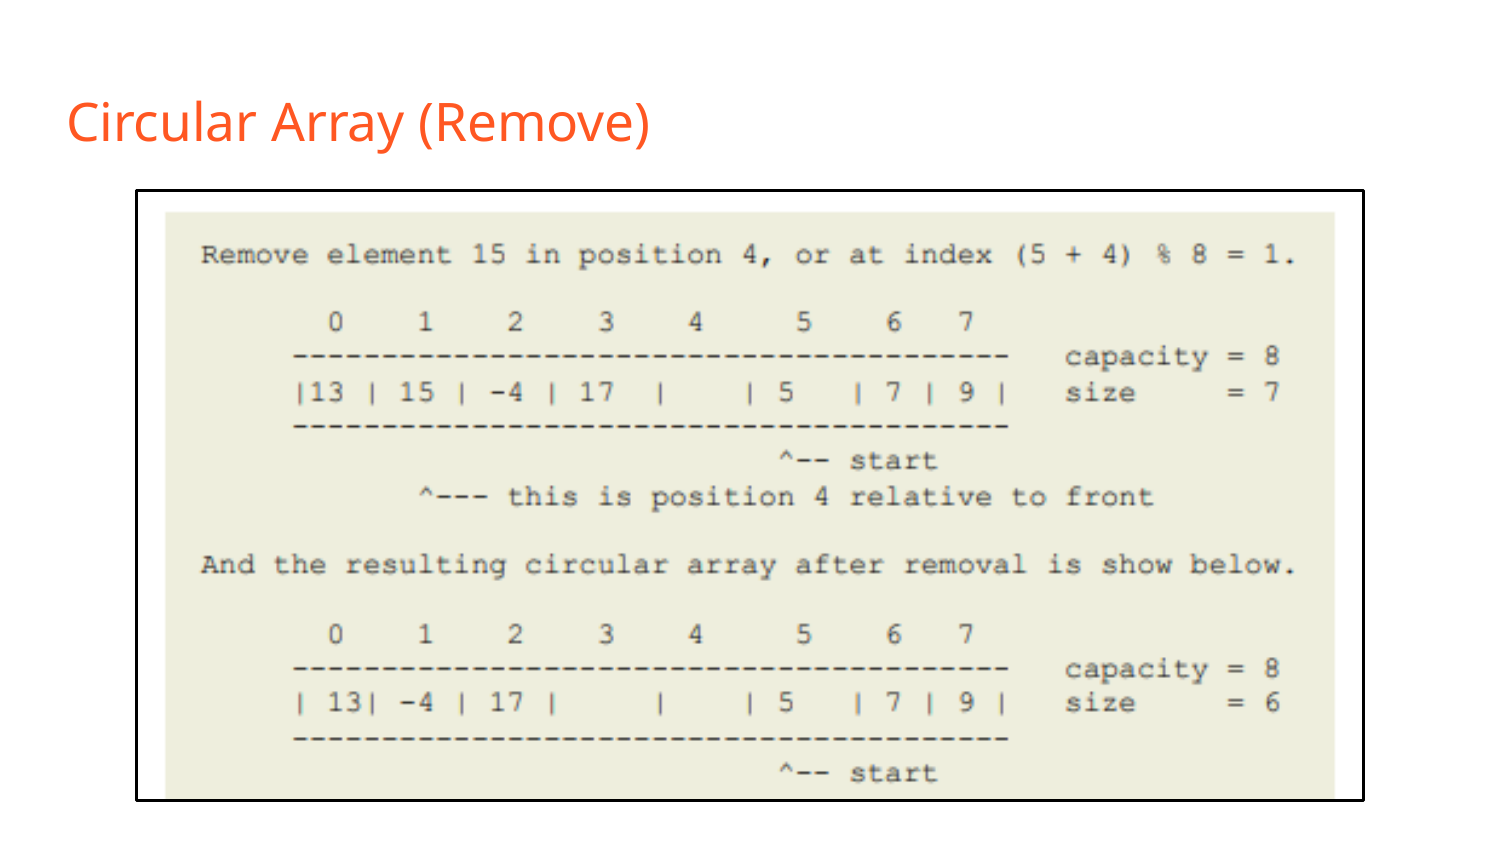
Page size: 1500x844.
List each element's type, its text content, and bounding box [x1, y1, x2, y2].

title Circular Array (Remove) [51, 72, 1449, 167]
picture [137, 191, 1363, 800]
